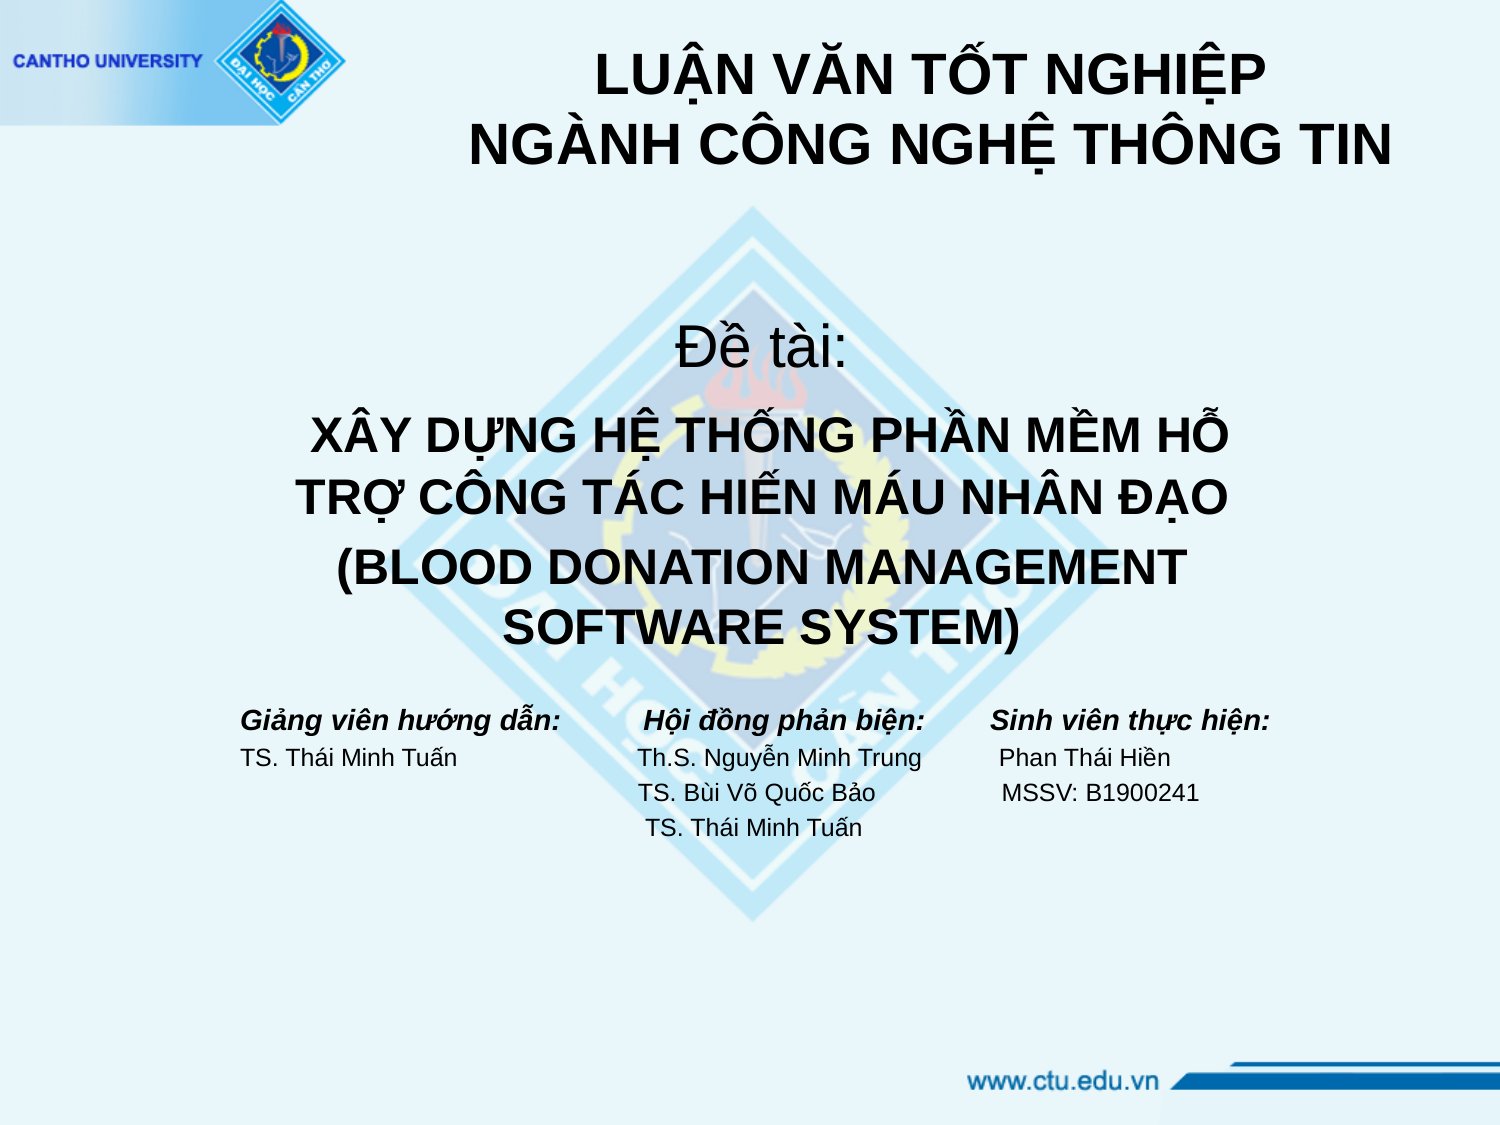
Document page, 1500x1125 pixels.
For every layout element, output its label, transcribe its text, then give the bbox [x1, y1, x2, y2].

picture [238, 12, 287, 95]
picture [222, 4, 287, 118]
picture [0, 0, 1500, 1125]
title LUẬN VĂN TỐT NGHIỆP NGÀNH CÔNG NGHỆ THÔNG TIN [287, 0, 1500, 213]
slide_number 1 [1101, 1022, 1452, 1113]
subtitle Đề tài: XÂY DỰNG HỆ THỐNG PHẦN MỀM HỖ TRỢ CÔNG TÁC HIẾN MÁU NHÂN ĐẠO (BLOOD DONATION MANAGEMENT SOFTWARE SYSTEM) Giảng viên hướng dẫn: Hội đồng phản biện: Sinh viên thực hiện: TS. Thái Minh Tuấn Th.S. Nguyễn Minh Trung Phan Thái Hiền TS. Bùi Võ Quốc Bảo MSSV: B1900241 TS. Thái Minh Tuấn [225, 299, 1300, 644]
